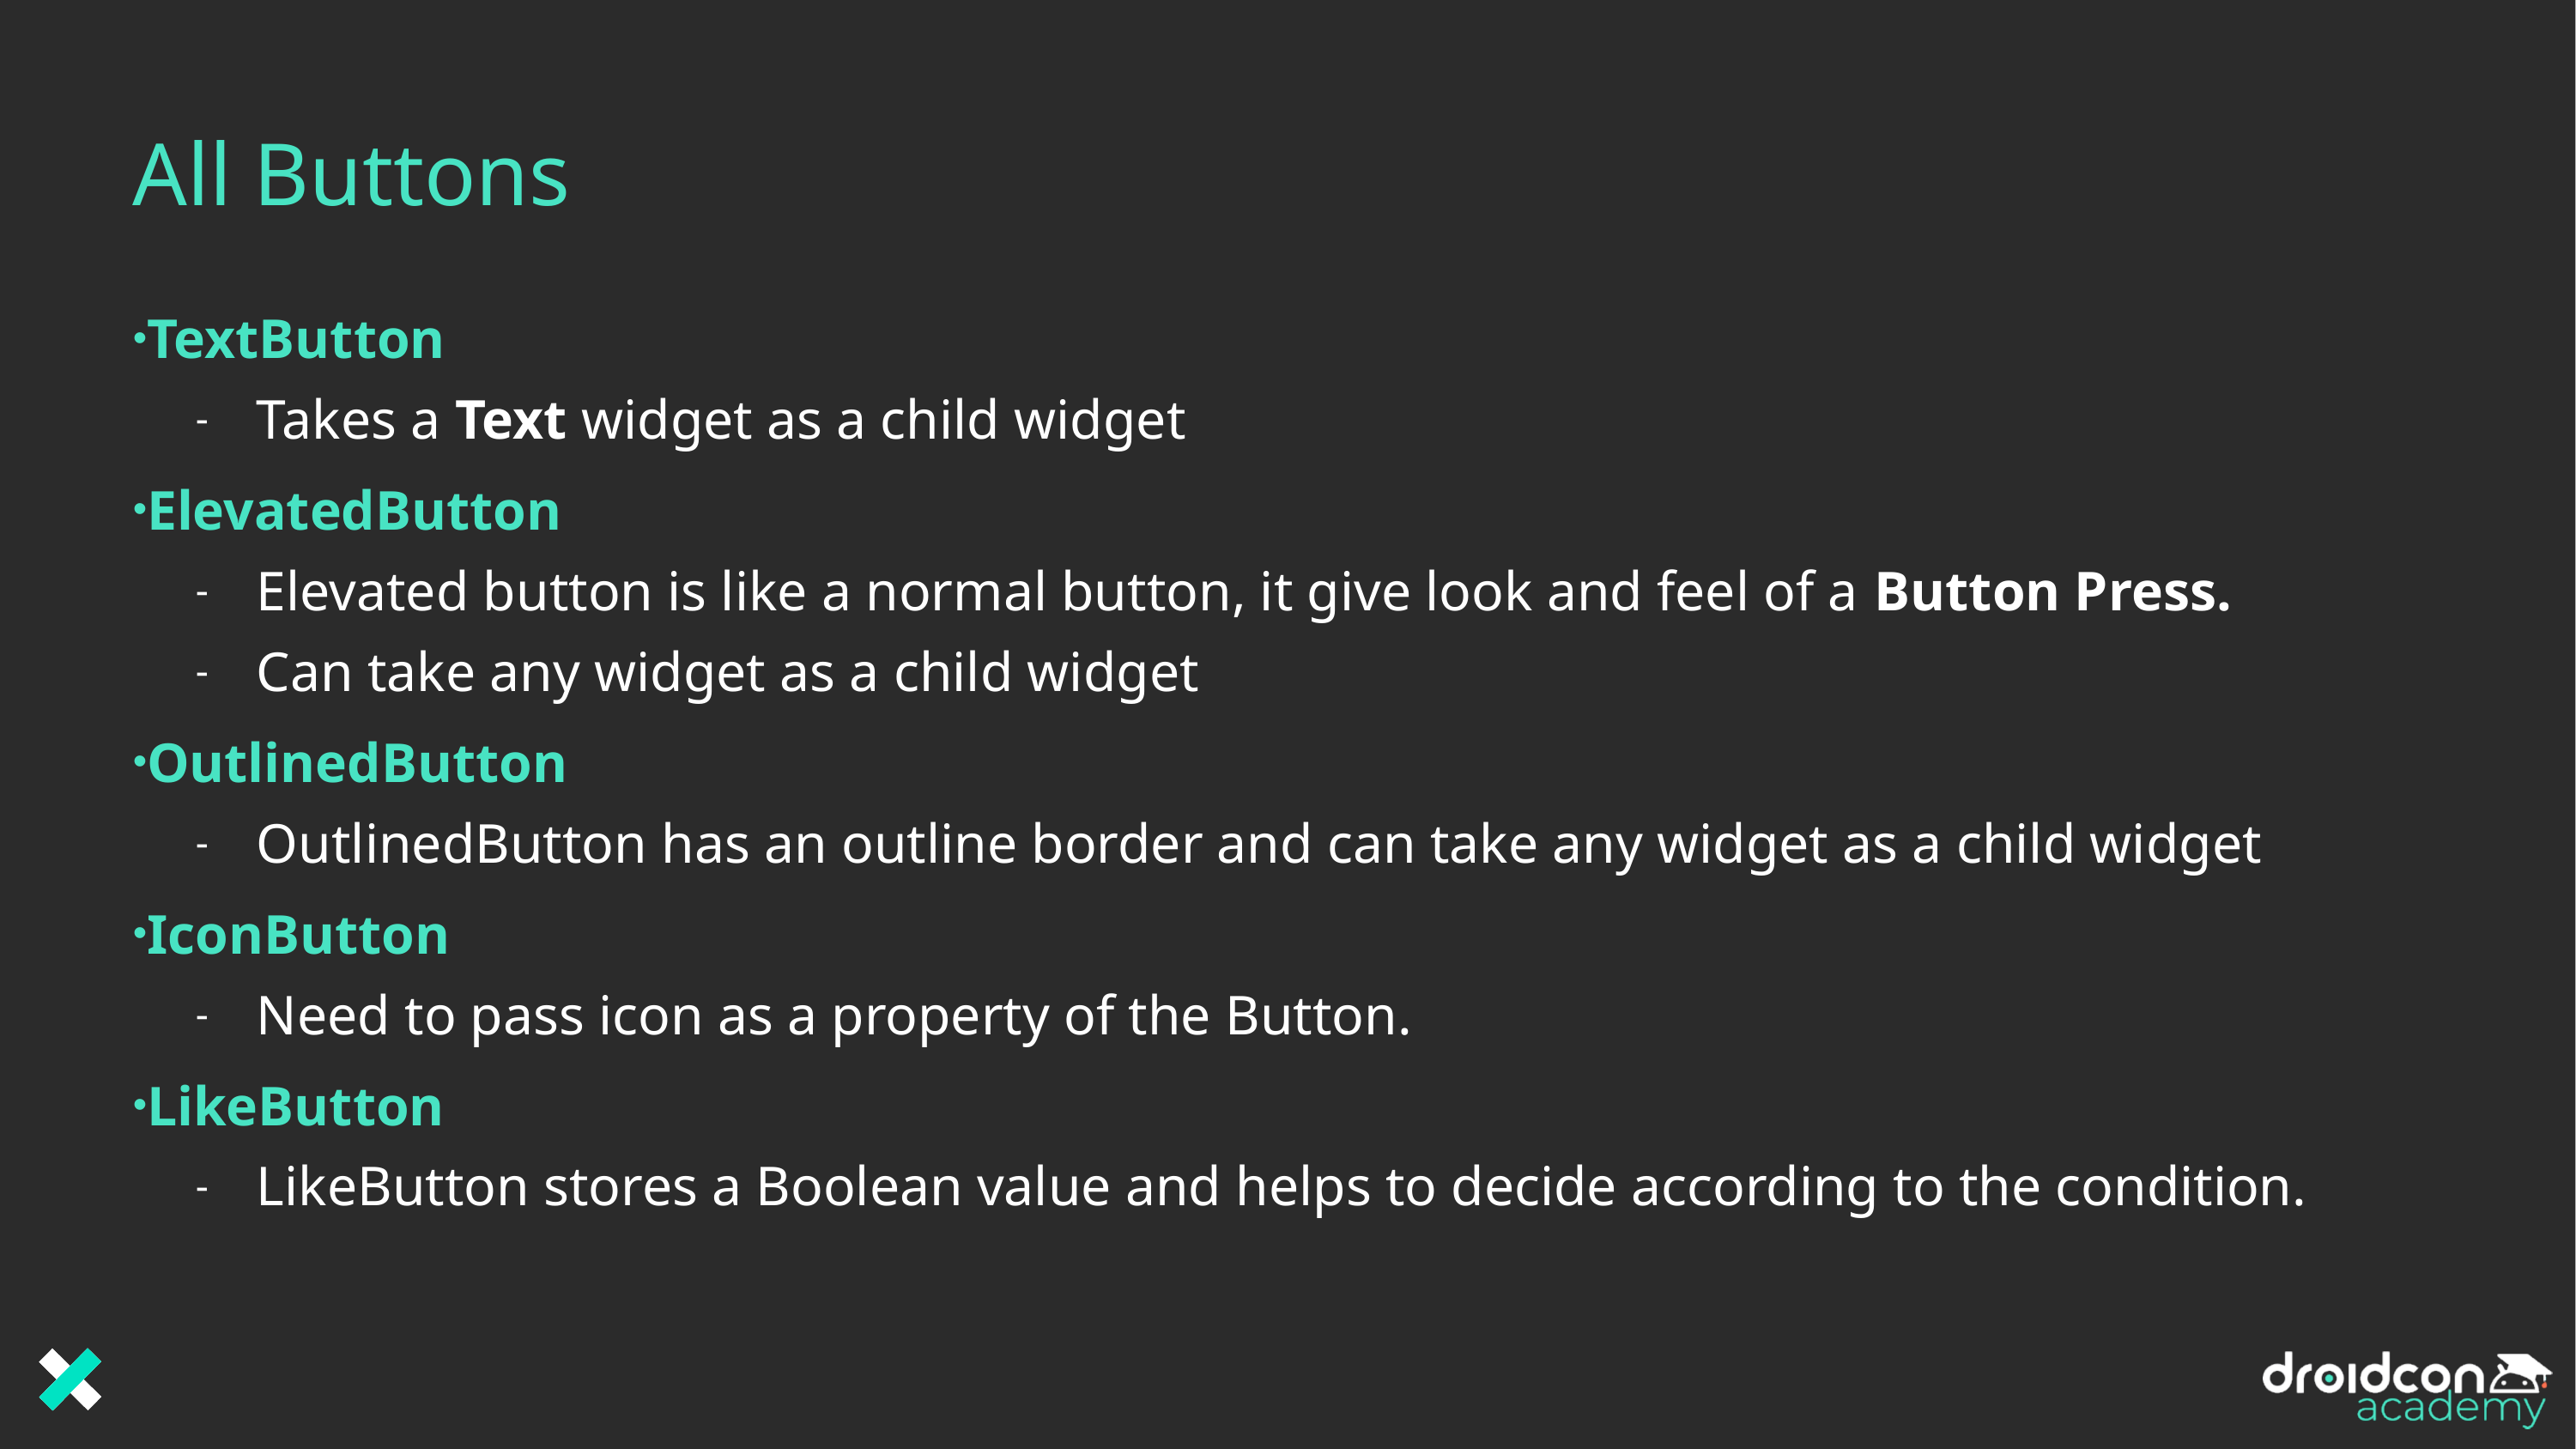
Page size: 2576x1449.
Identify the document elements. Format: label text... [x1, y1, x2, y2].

picture [2263, 1351, 2553, 1429]
title All Buttons [119, 120, 2458, 236]
list TextButton Takes a Text widget as a child widget ElevatedButton Elevated button is like a normal button, it give look and feel of a Button Press. Can take any widget as a child widget OutlinedButton OutlinedButton has an outline border and can take any widget as a child widget IconButton Need to pass icon as a property of the Button. LikeButton LikeButton stores a Boolean value and helps to decide according to the condition. [119, 298, 2458, 1331]
